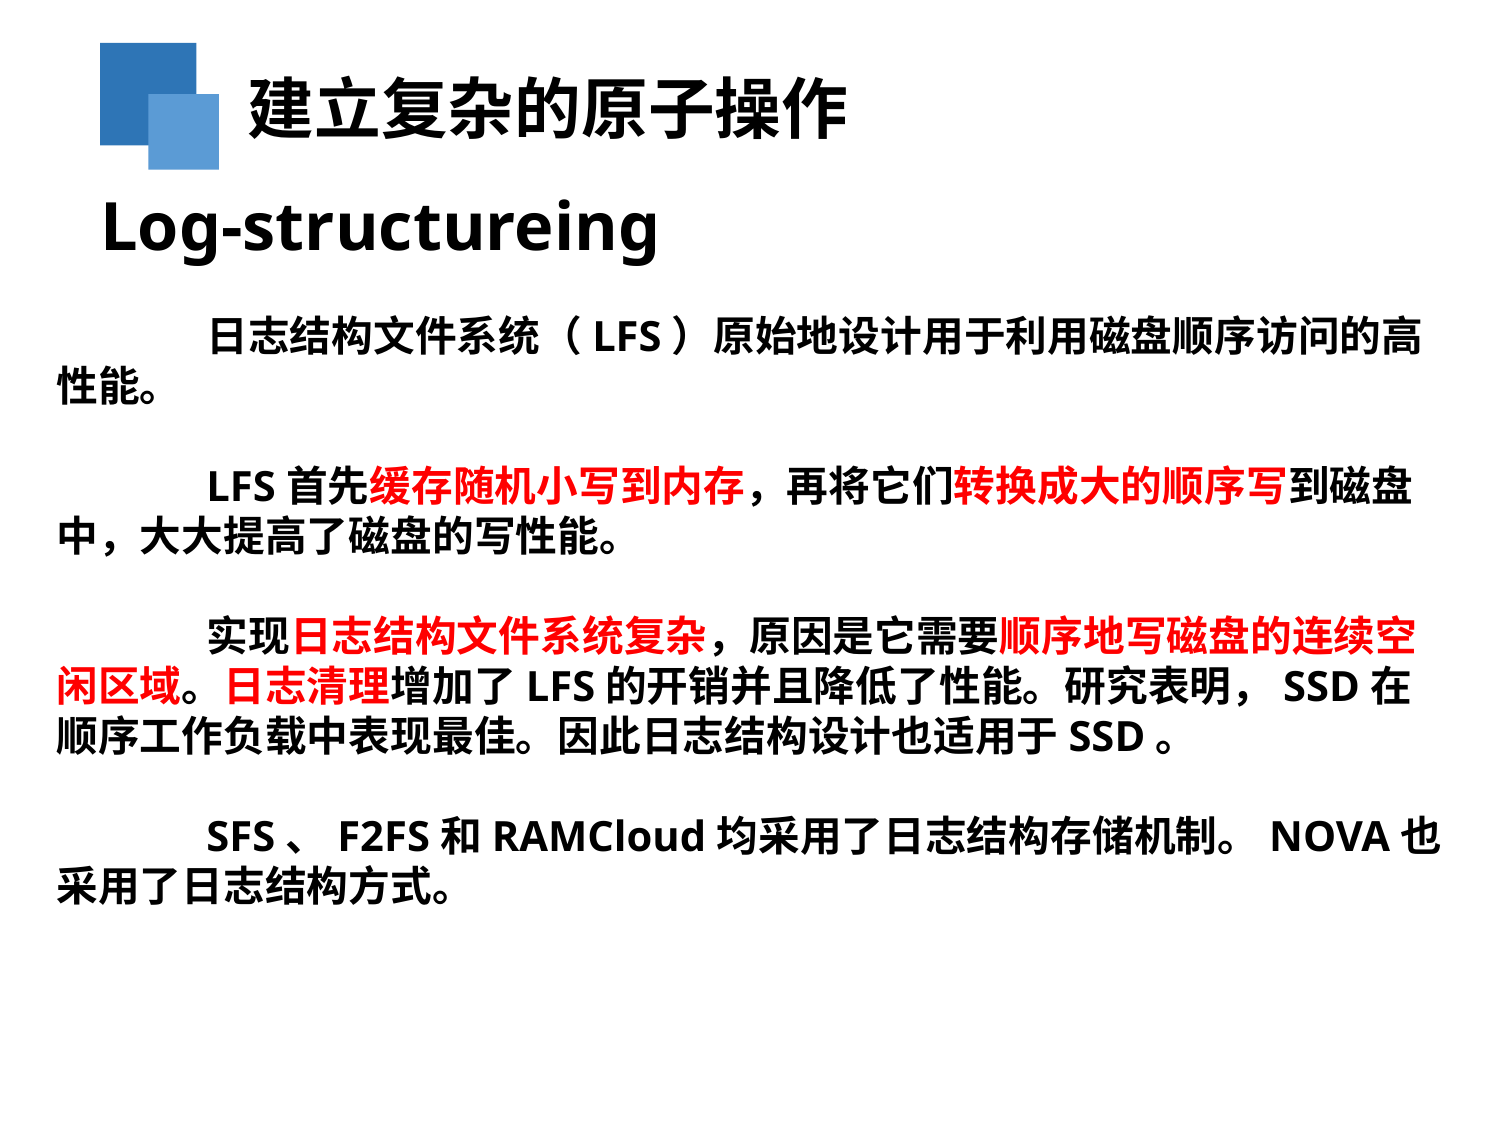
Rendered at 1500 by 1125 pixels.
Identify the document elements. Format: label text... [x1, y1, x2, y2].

text_box Log-structureing [85, 176, 676, 271]
text_box 建立复杂的原子操作 [232, 59, 1400, 155]
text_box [100, 42, 220, 170]
text_box 日志结构文件系统（LFS）原始地设计用于利用磁盘顺序访问的高性能。 LFS首先缓存随机小写到内存，再将它们转换成大的顺序写到磁盘中，大大提高了磁盘的写性能。 实现日志结构文件系统复杂，原因是它需要顺序地写磁盘的连续空闲区域。日志清理增加了LFS的开销并且降低了性能。研究表明，SSD在顺序工作负载中表现最佳。因此日志结构设计也适用于SSD。 SFS、F2FS和RAMCloud均采用了日志结构存储机制。NOVA也采用了日志结构方式。 [41, 302, 1458, 918]
